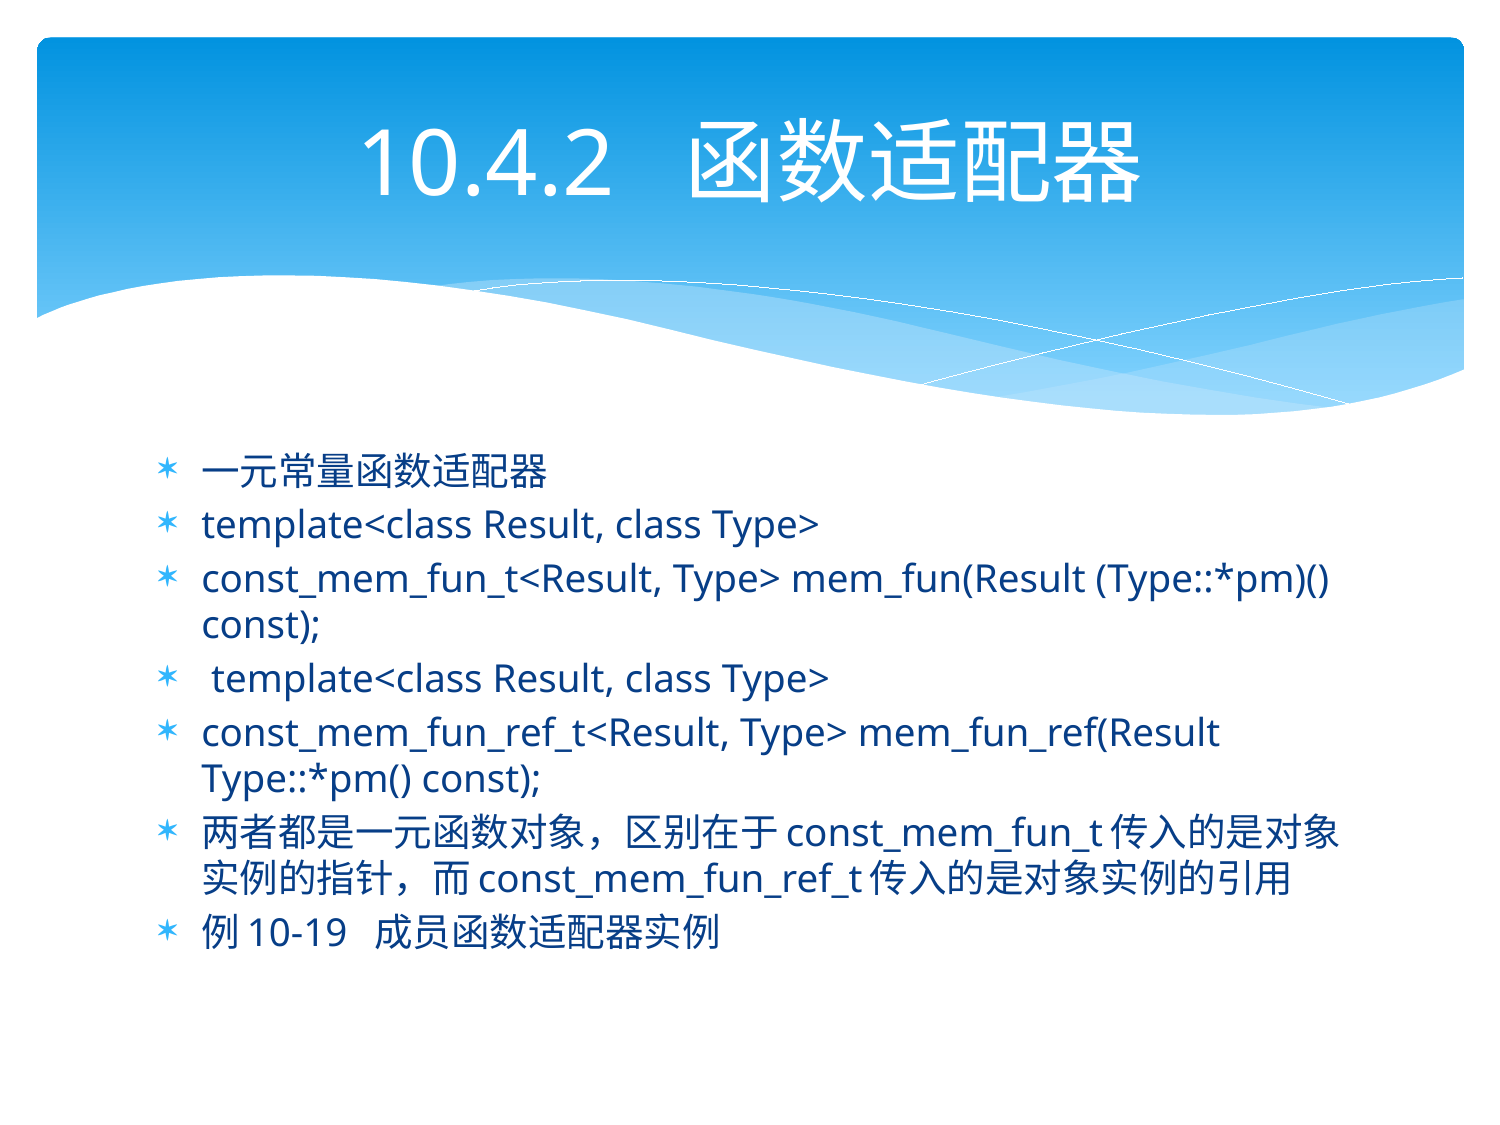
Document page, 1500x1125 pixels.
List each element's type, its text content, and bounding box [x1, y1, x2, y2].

list 一元常量函数适配器 template<class Result, class Type> const_mem_fun_t<Result, Type> mem_fun(Result (Type::*pm)() const); template<class Result, class Type> const_mem_fun_ref_t<Result, Type> mem_fun_ref(Result Type::*pm() const); 两者都是一元函数对象，区别在于const_mem_fun_t传入的是对象实例的指针，而const_mem_fun_ref_t传入的是对象实例的引用 例10-19 成员函数适配器实例 [143, 438, 1359, 1005]
title 10.4.2 函数适配器 [75, 55, 1425, 261]
